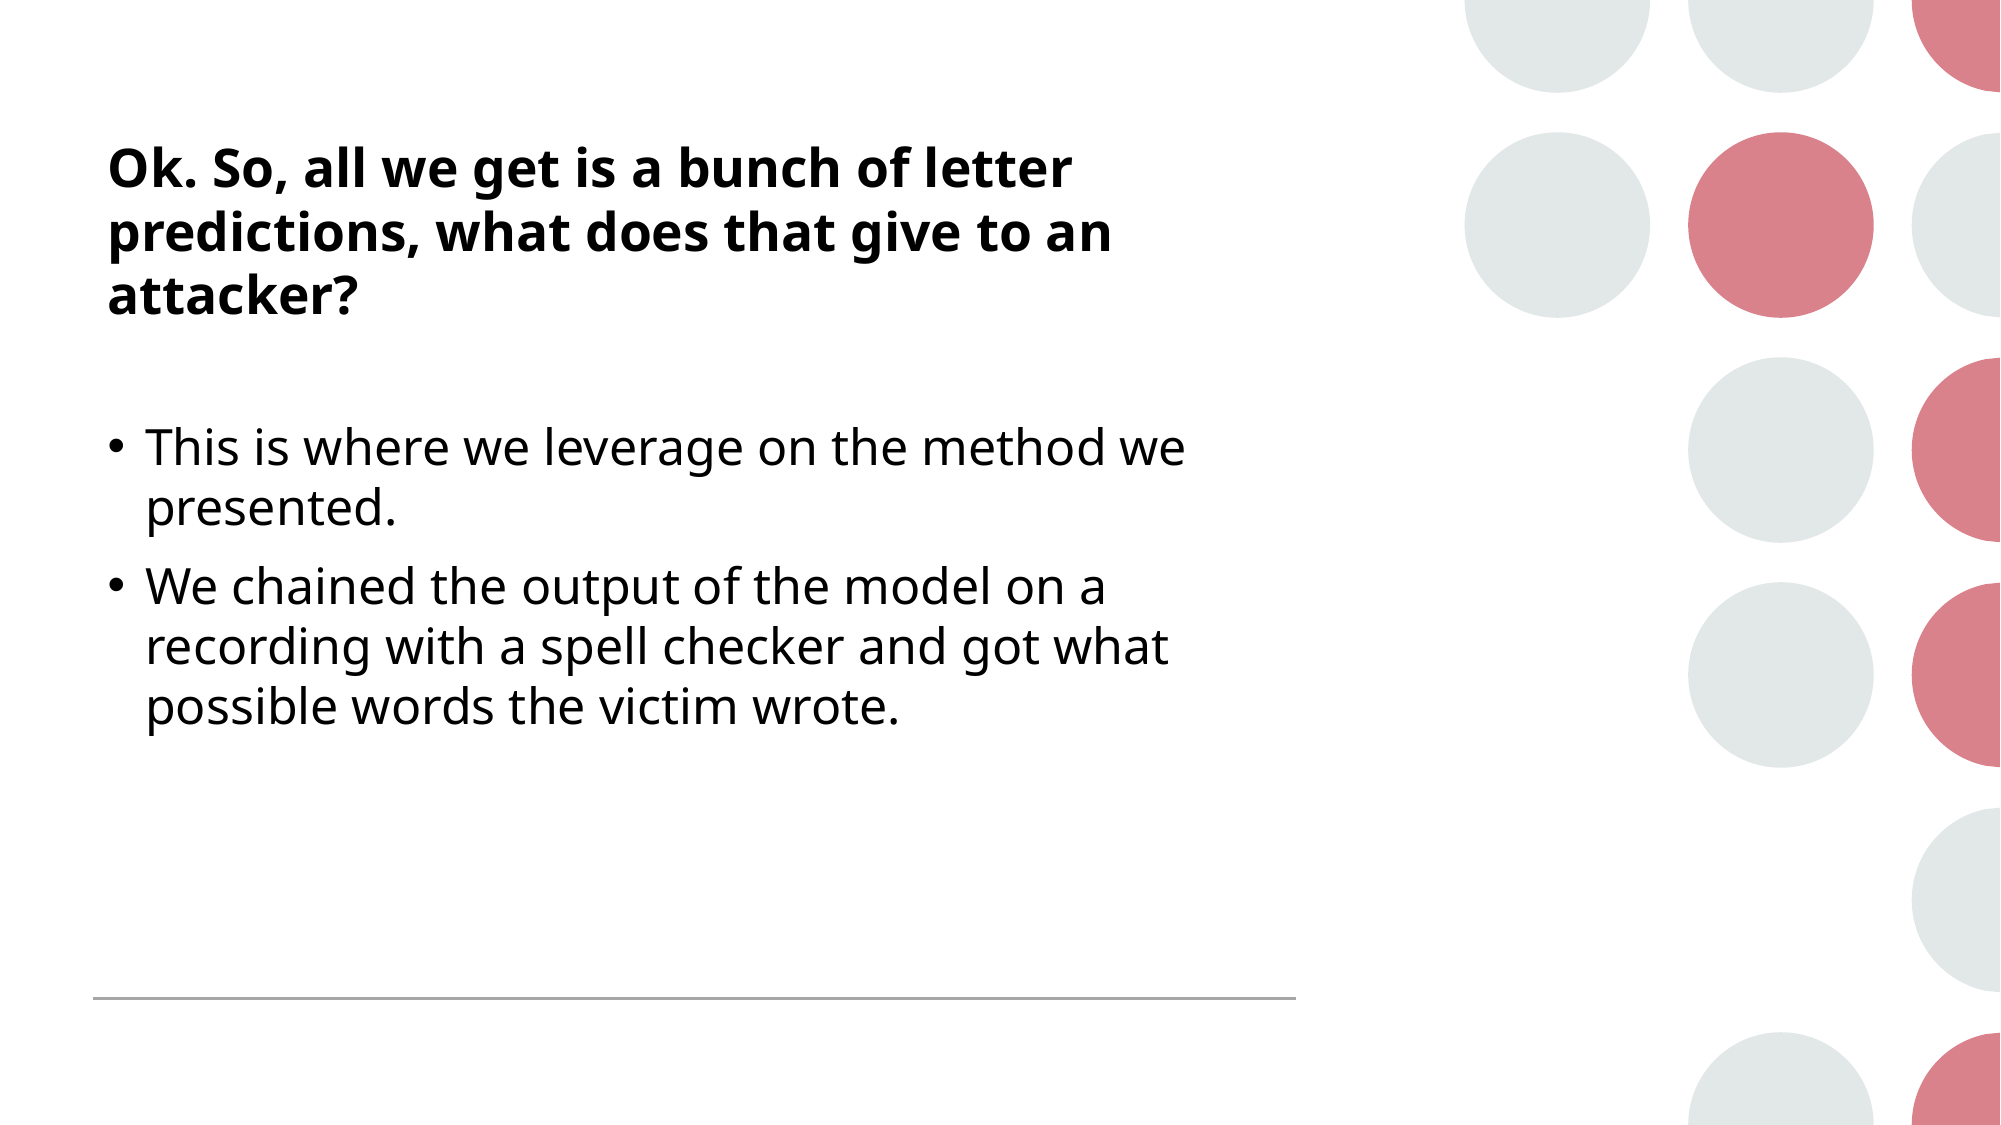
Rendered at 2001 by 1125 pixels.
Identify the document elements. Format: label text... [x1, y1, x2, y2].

title Ok. So, all we get is a bunch of letter predictions, what does that give to an attacker? [92, 126, 1297, 335]
list This is where we leverage on the method we presented. We chained the output of the model on a recording with a spell checker and got what possible words the victim wrote. [92, 407, 1297, 999]
